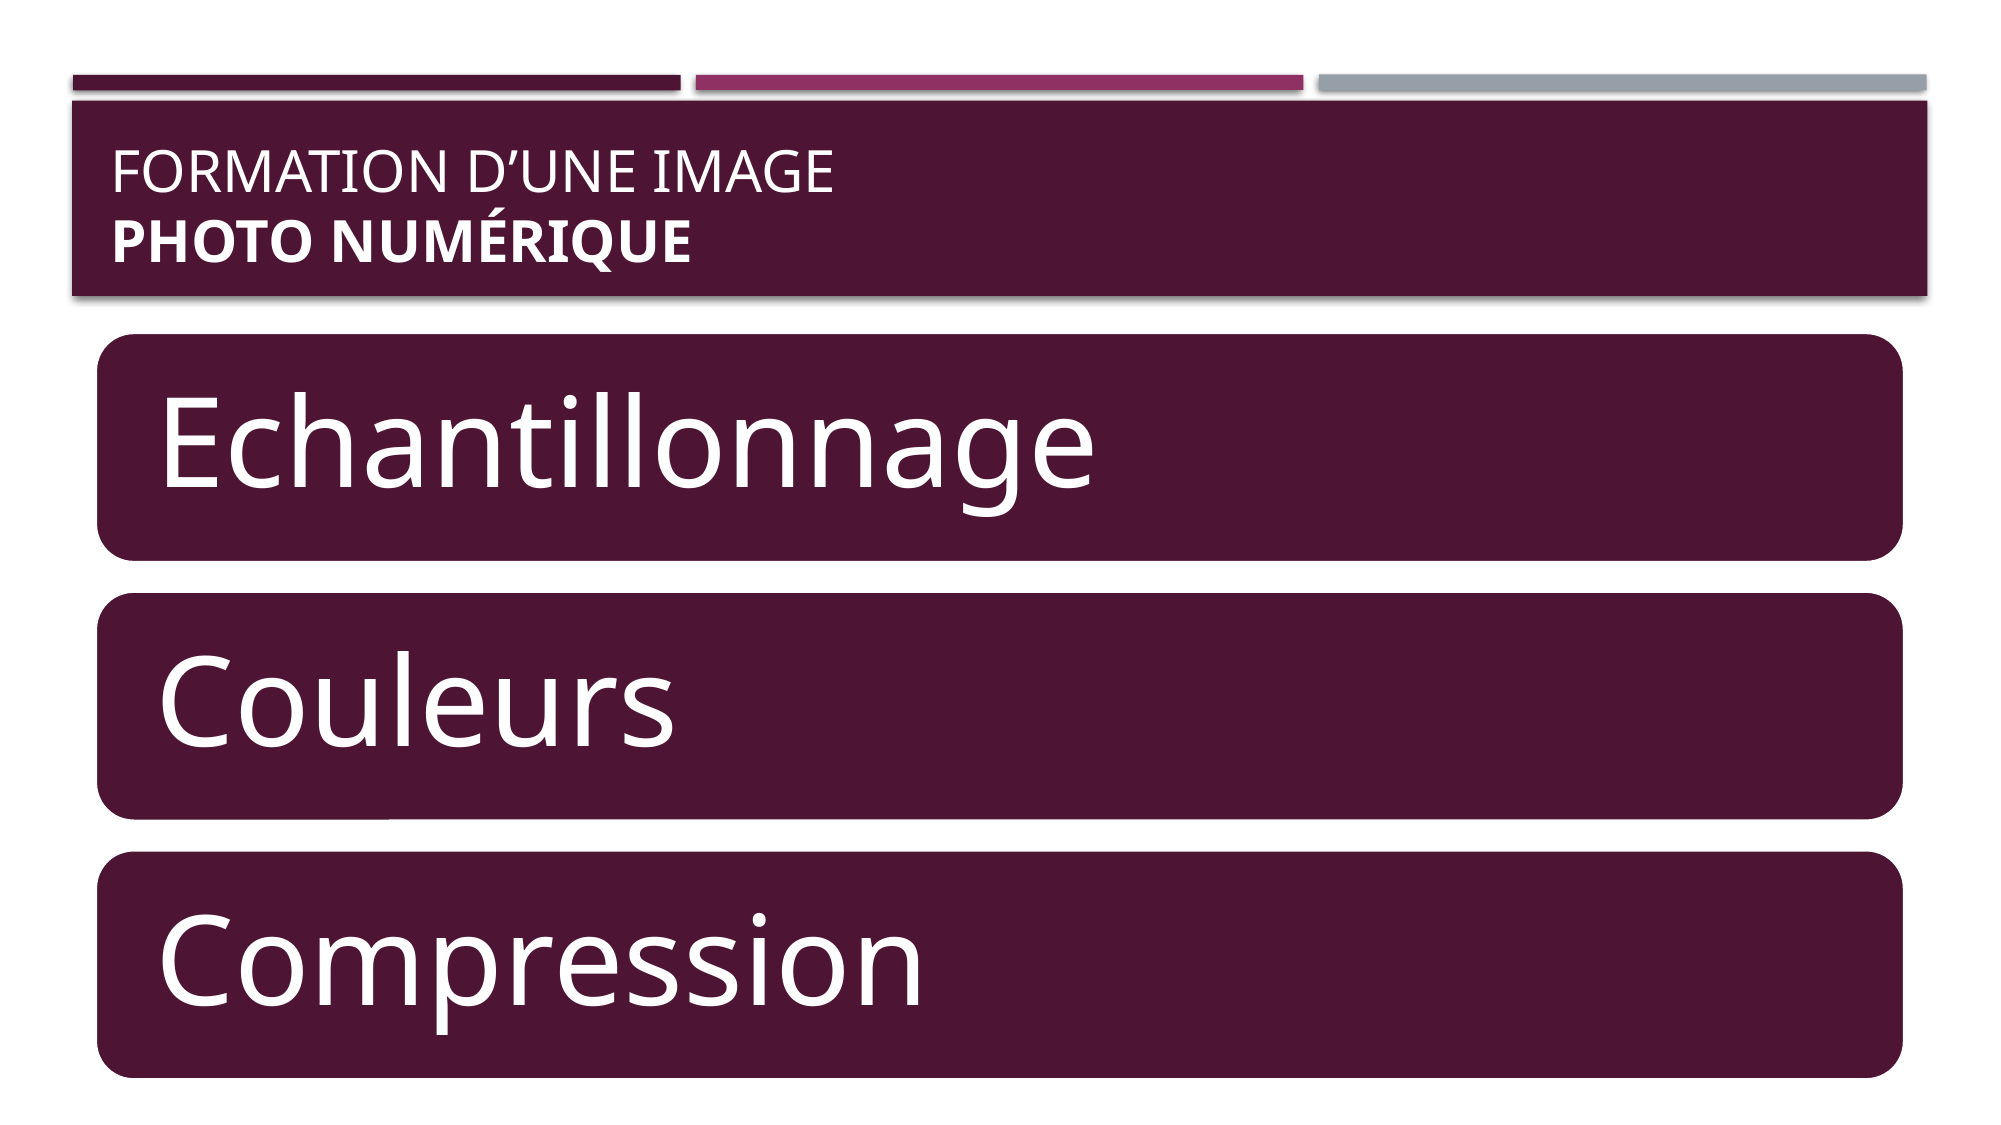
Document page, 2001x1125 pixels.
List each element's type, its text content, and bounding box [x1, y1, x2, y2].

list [94, 331, 1906, 1081]
title Formation d’une image Photo numérique [95, 115, 1905, 282]
